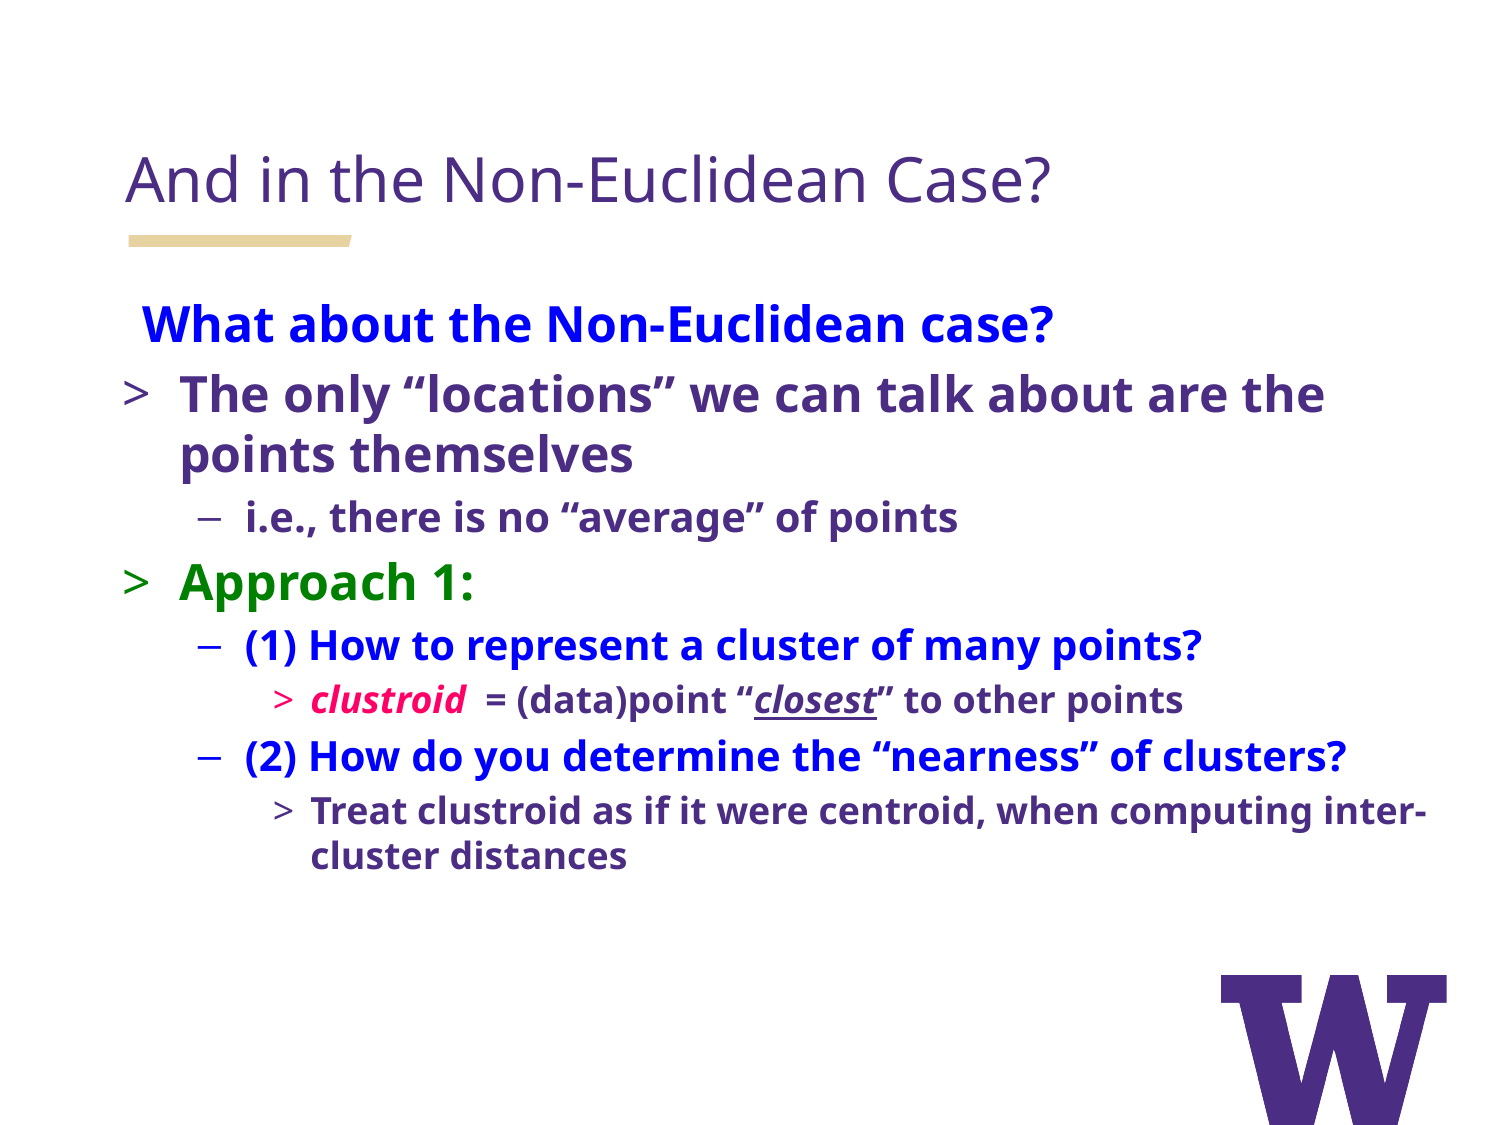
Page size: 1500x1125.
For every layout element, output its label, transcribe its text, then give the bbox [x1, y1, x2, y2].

picture [1221, 975, 1447, 1125]
list What about the Non-Euclidean case? The only “locations” we can talk about are the points themselves i.e., there is no “average” of points Approach 1: (1) How to represent a cluster of many points? clustroid = (data)point “closest” to other points (2) How do you determine the “nearness” of clusters? Treat clustroid as if it were centroid, when computing inter-cluster distances [108, 284, 1453, 944]
list And in the Non-Euclidean Case? [110, 60, 1453, 224]
picture [128, 235, 352, 247]
